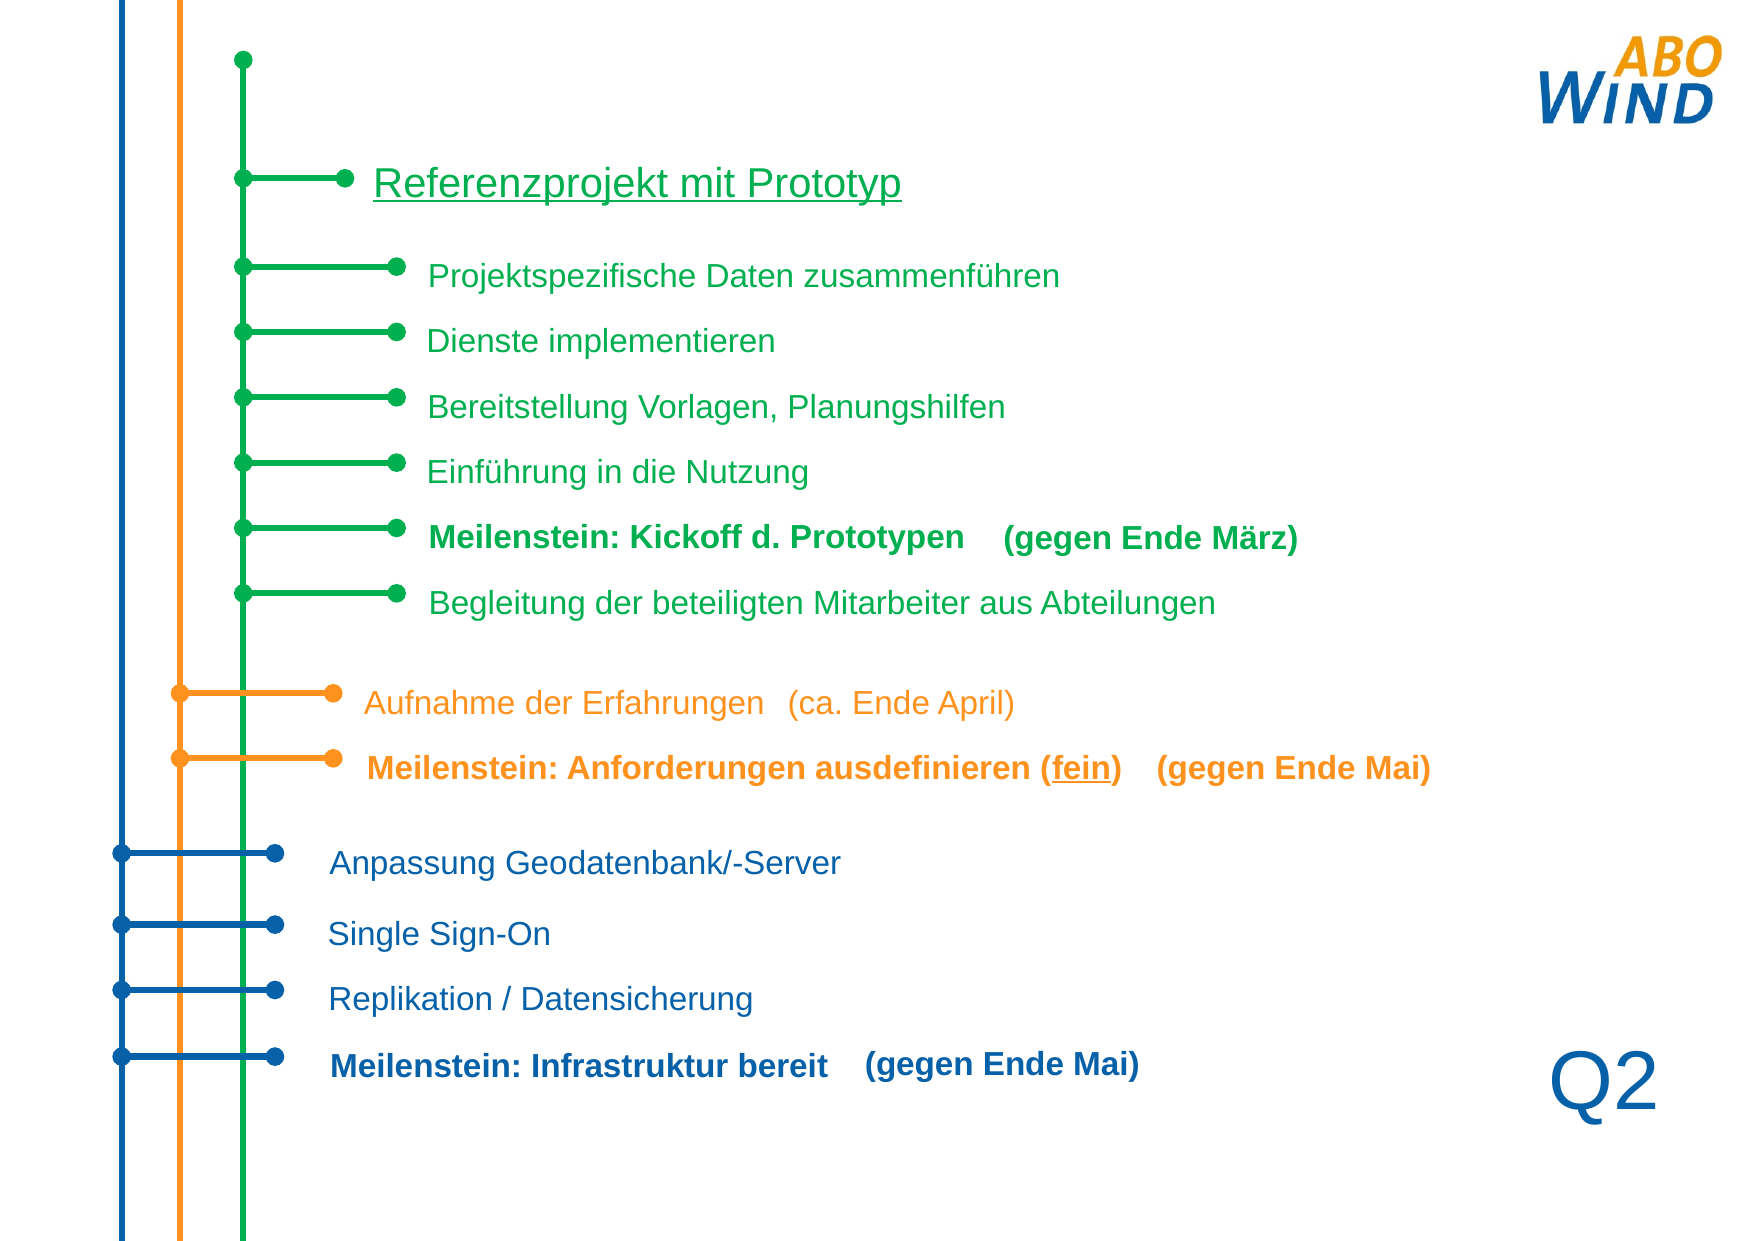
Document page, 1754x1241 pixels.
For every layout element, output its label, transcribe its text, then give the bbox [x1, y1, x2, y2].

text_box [242, 370, 1010, 420]
text_box Referenzprojekt mit Prototyp [373, 151, 903, 206]
text_box (gegen Ende Mai) [1156, 731, 1432, 786]
text_box Q2 [1548, 1071, 1660, 1126]
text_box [121, 1029, 833, 1079]
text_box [179, 731, 1128, 781]
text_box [121, 962, 757, 1013]
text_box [242, 435, 812, 485]
picture [1537, 35, 1724, 124]
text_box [179, 666, 768, 722]
text_box (gegen Ende Mai) [865, 1028, 1141, 1083]
text_box (gegen Ende März) [1003, 501, 1300, 556]
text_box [121, 897, 553, 947]
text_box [243, 566, 1222, 616]
text_box (ca. Ende April) [787, 666, 1016, 721]
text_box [242, 304, 779, 355]
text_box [242, 500, 970, 551]
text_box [243, 239, 1065, 289]
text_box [121, 826, 845, 876]
